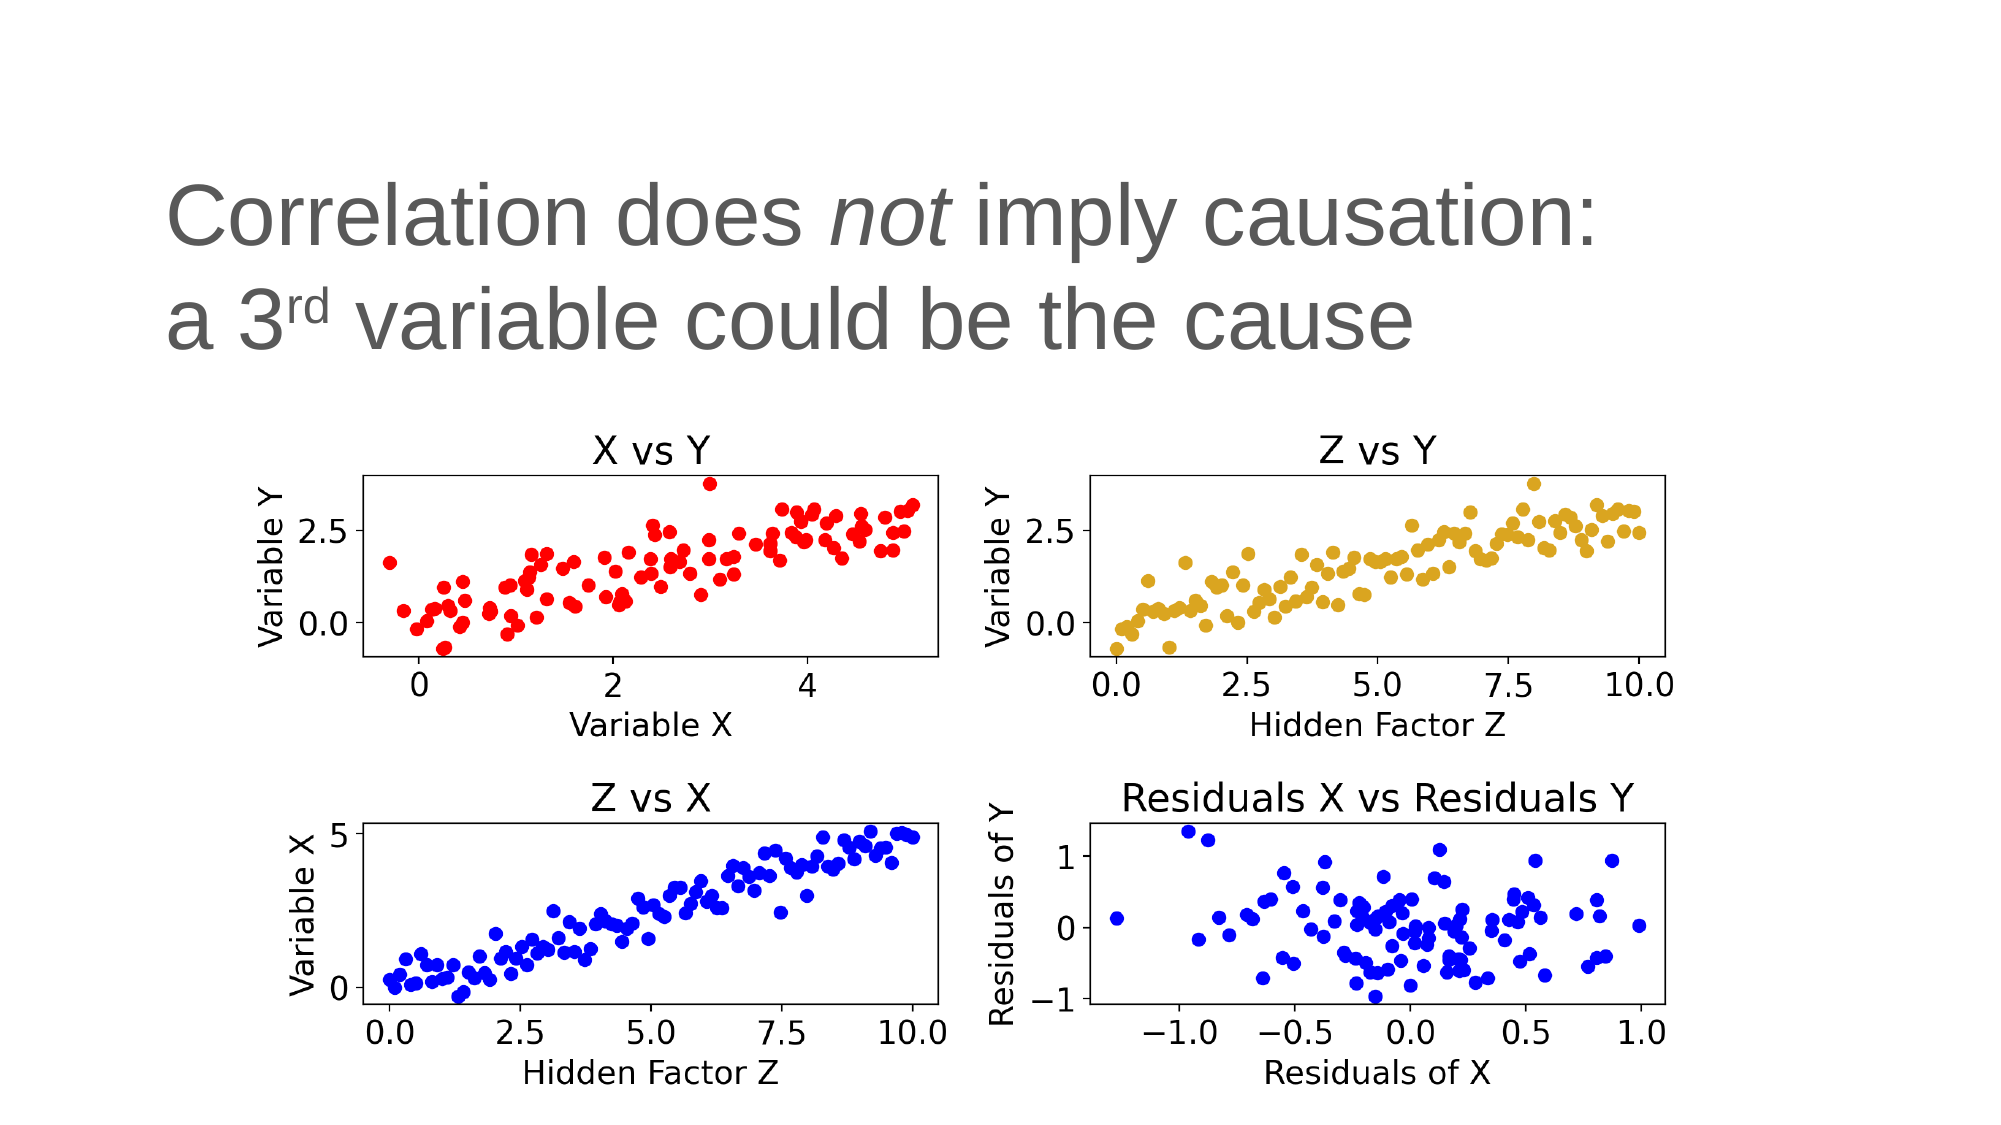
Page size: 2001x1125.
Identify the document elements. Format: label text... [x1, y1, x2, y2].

picture [243, 419, 1689, 1104]
title Correlation does not imply causation: a 3rd variable could be the cause [150, 149, 1875, 375]
